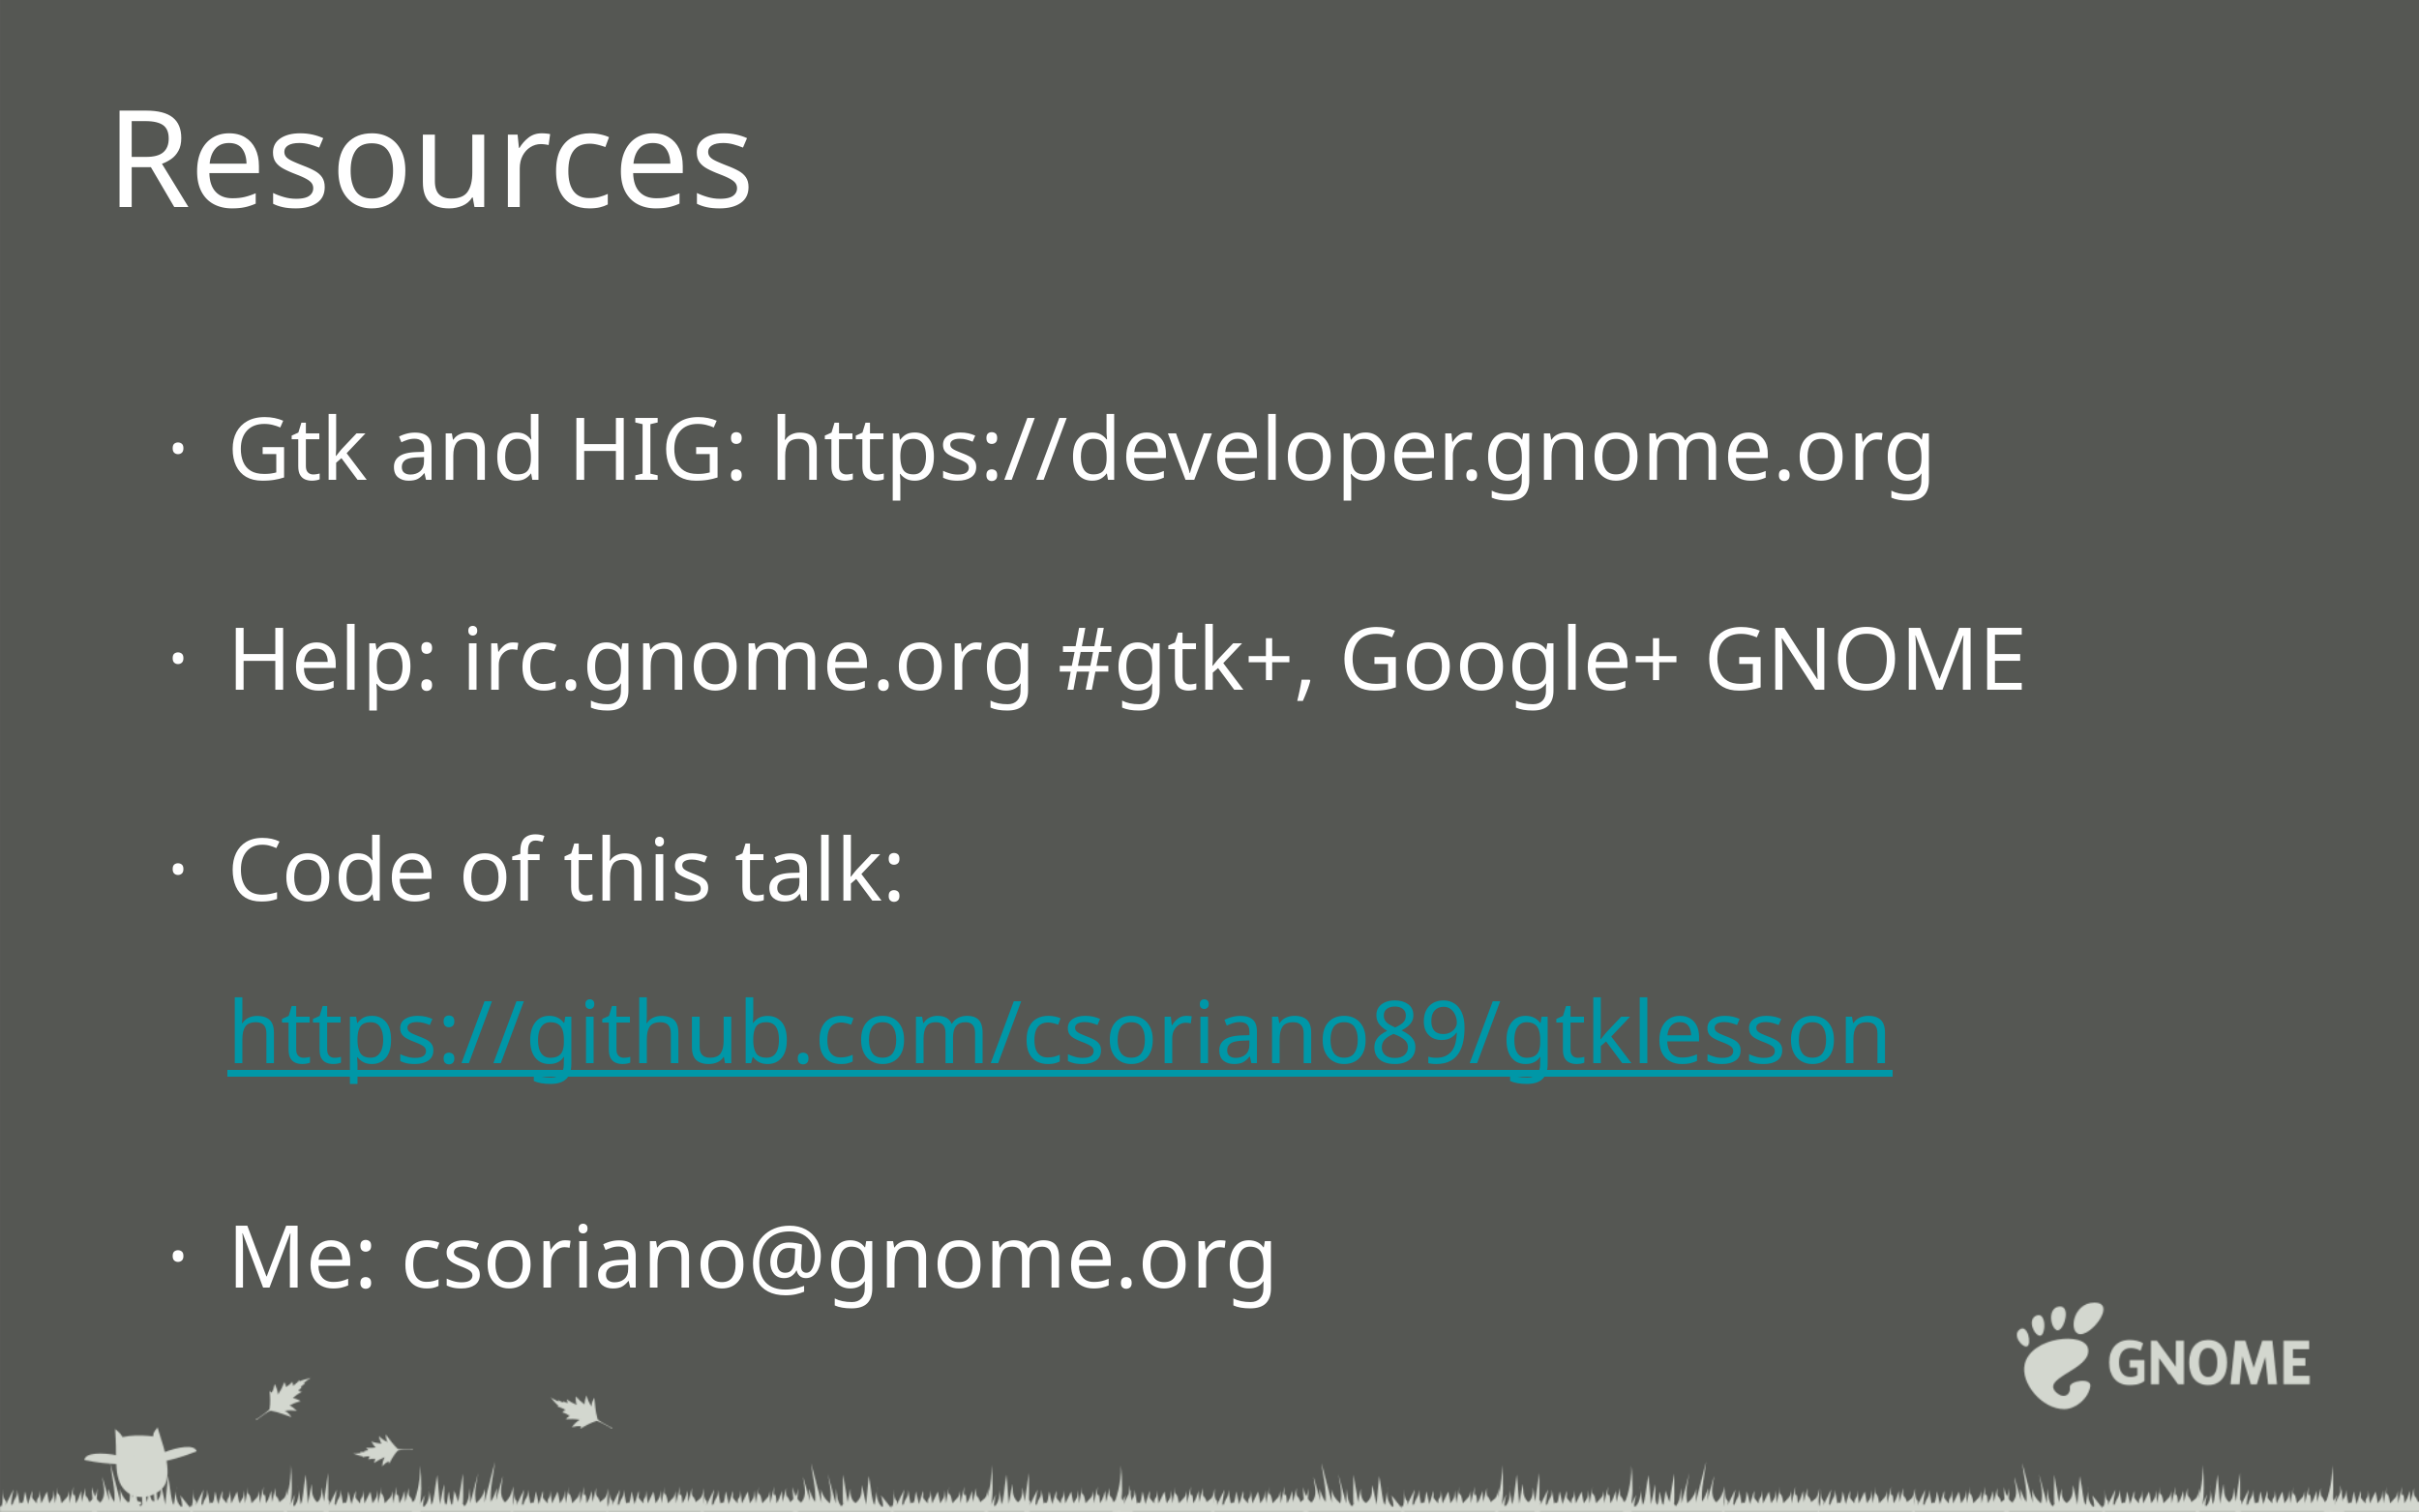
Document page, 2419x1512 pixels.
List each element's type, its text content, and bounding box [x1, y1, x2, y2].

list Gtk and HIG: https://developer.gnome.org Help: irc.gnome.org #gtk+, Google+ GNOME Code of this talk: https://github.com/csoriano89/gtklesson Me: csoriano@gnome.org [82, 316, 2337, 1226]
picture [0, 0, 2419, 1512]
title Resources [82, 48, 2337, 217]
